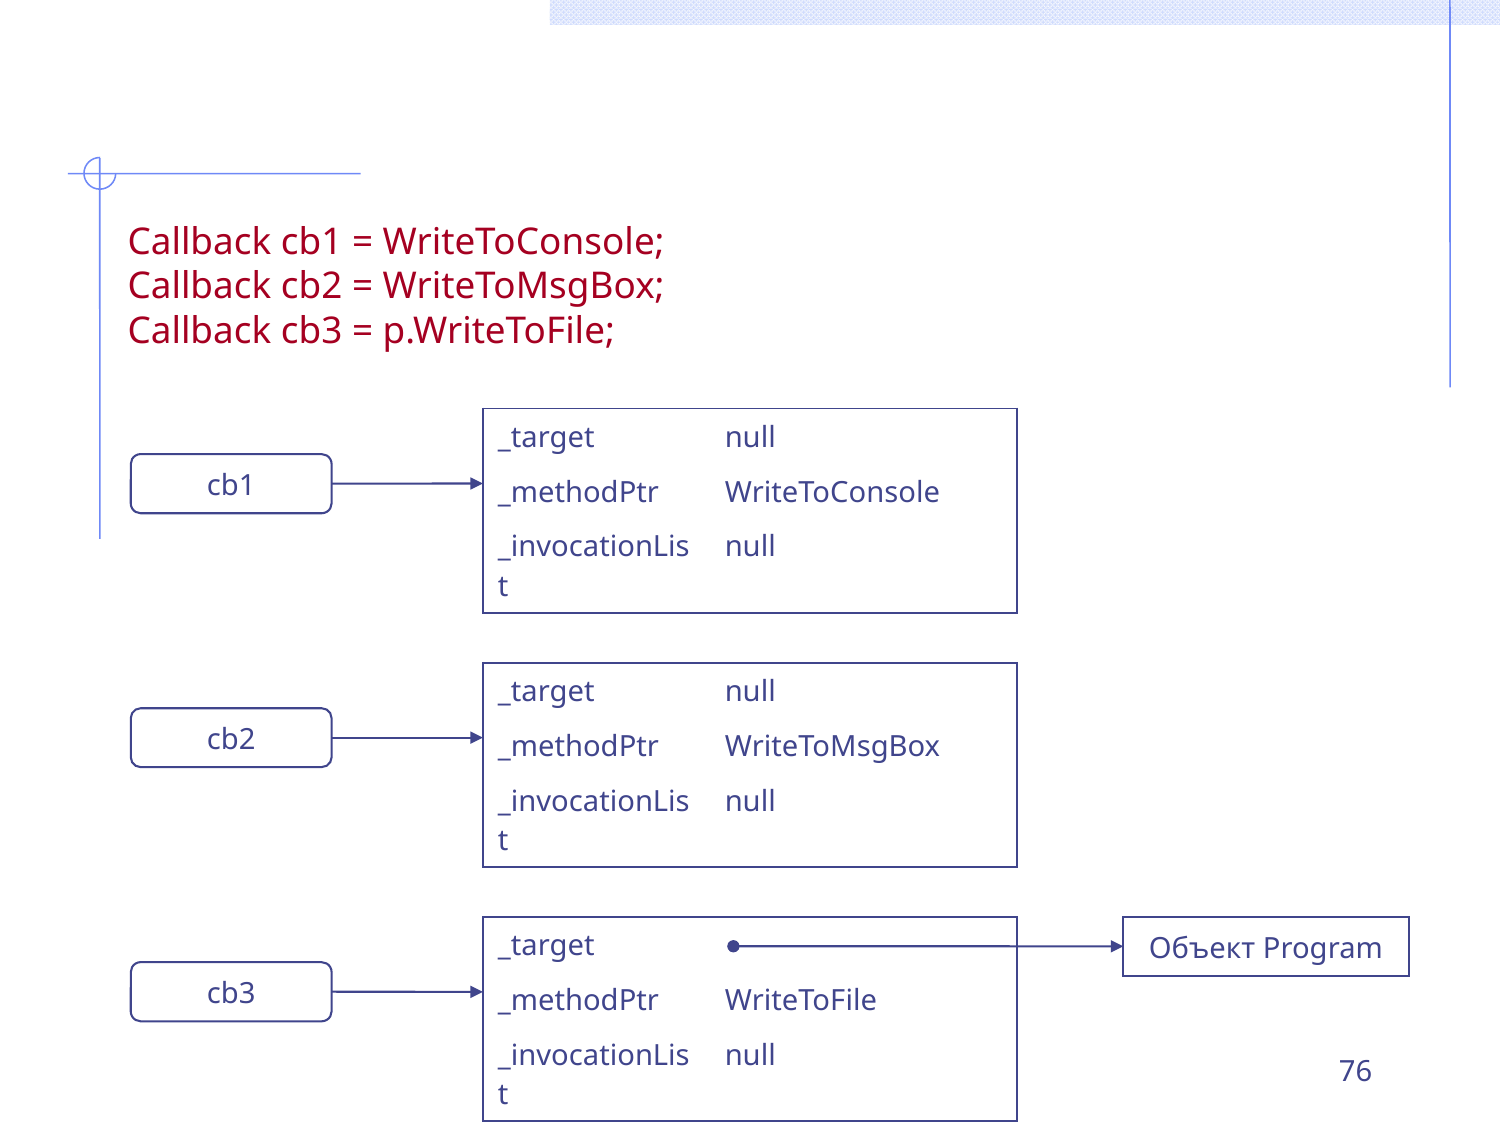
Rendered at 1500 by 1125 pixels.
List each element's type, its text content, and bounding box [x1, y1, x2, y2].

table_cell null [710, 772, 1016, 866]
table_header null [710, 409, 1016, 463]
table_cell _methodPtr [484, 463, 710, 518]
table_header _target [484, 918, 710, 972]
table_cell _methodPtr [484, 972, 710, 1026]
text_box cb3 [129, 961, 333, 1023]
table_header _target [484, 664, 710, 718]
table_header null [710, 664, 1016, 718]
table_cell WriteToMsgBox [710, 718, 1016, 772]
table_cell _methodPtr [484, 718, 710, 772]
text_box Объект Program [1122, 916, 1410, 977]
table_cell null [710, 1026, 1016, 1120]
table_header _target [484, 409, 710, 463]
table_cell _invocationList [484, 772, 710, 866]
table_header [710, 918, 1016, 972]
text_box cb2 [129, 707, 333, 769]
slide_number 76 [1074, 1025, 1388, 1100]
table_cell _invocationList [484, 518, 710, 612]
table_cell _invocationList [484, 1026, 710, 1120]
picture [549, 0, 1449, 25]
text_box cb1 [129, 453, 333, 515]
title Callback cb1 = WriteToConsole; Callback cb2 = WriteToMsgBox; Callback cb3 = p.WriteToFile; [112, 209, 1388, 359]
table_cell WriteToConsole [710, 463, 1016, 518]
picture [1451, 0, 1500, 25]
table_cell WriteToFile [710, 972, 1016, 1026]
table_cell null [710, 518, 1016, 612]
